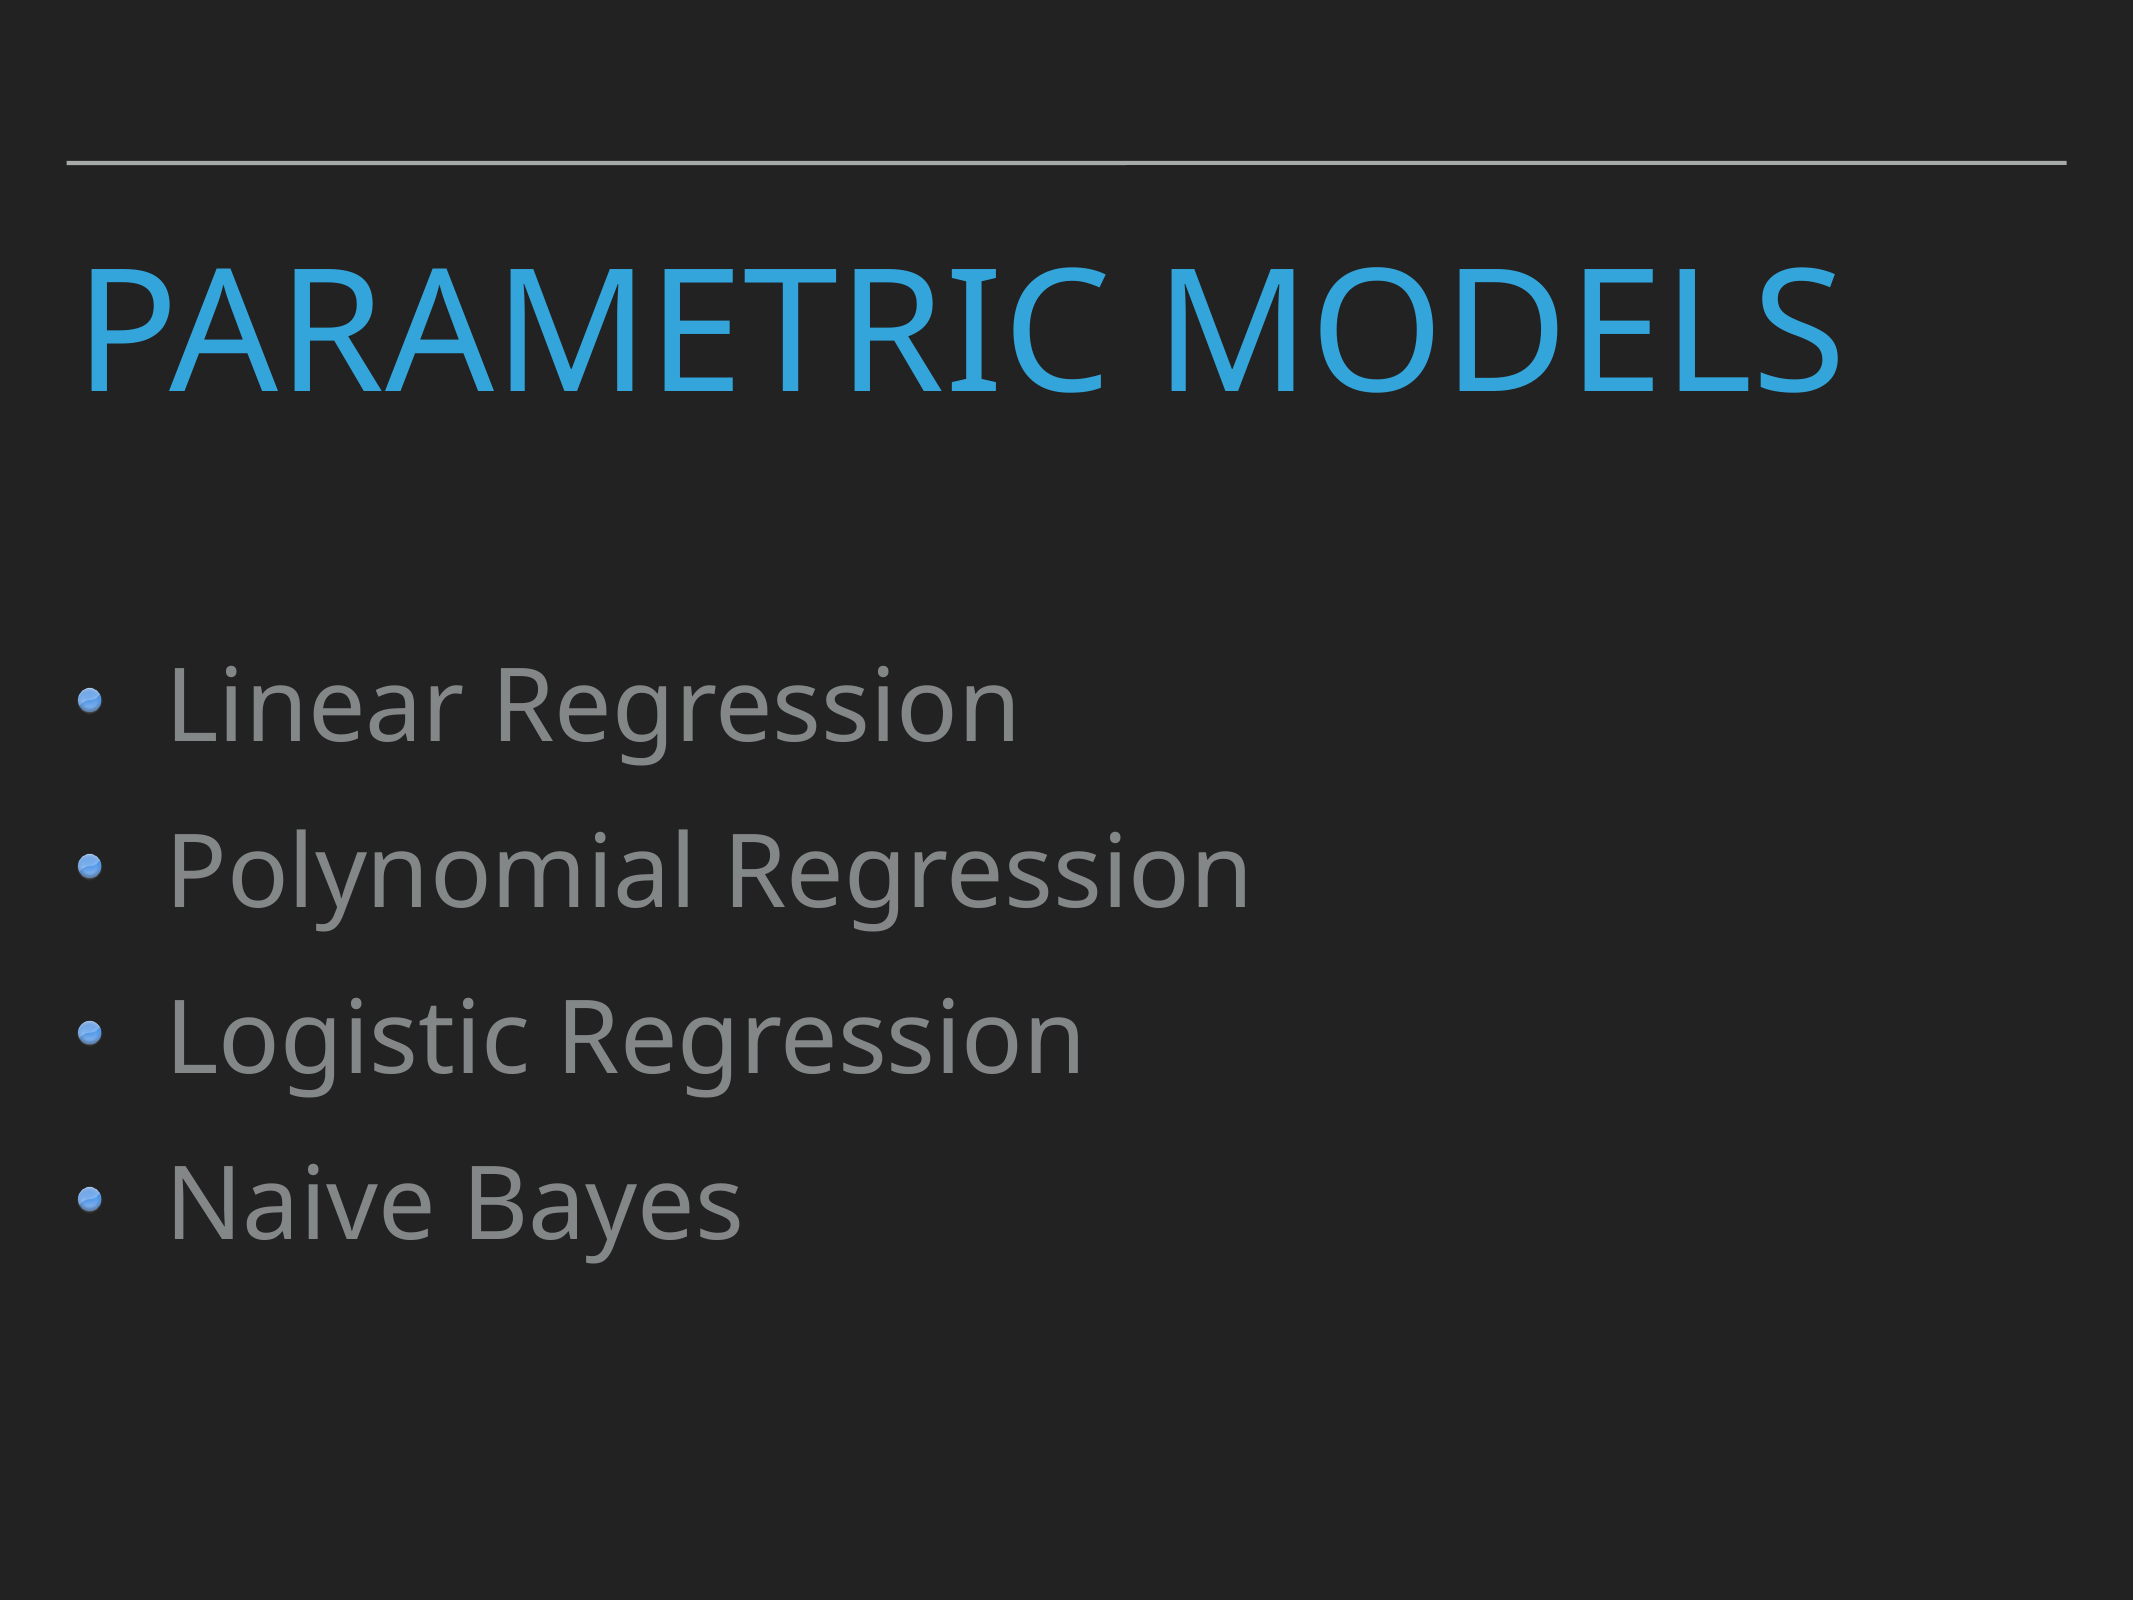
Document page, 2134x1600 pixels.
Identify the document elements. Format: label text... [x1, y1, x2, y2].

picture [75, 851, 104, 881]
list Linear Regression Polynomial Regression Logistic Regression Naive Bayes [66, 629, 2068, 1408]
picture [75, 1184, 104, 1214]
title Parametric Models [66, 251, 2068, 445]
picture [75, 1018, 104, 1047]
picture [75, 685, 104, 715]
